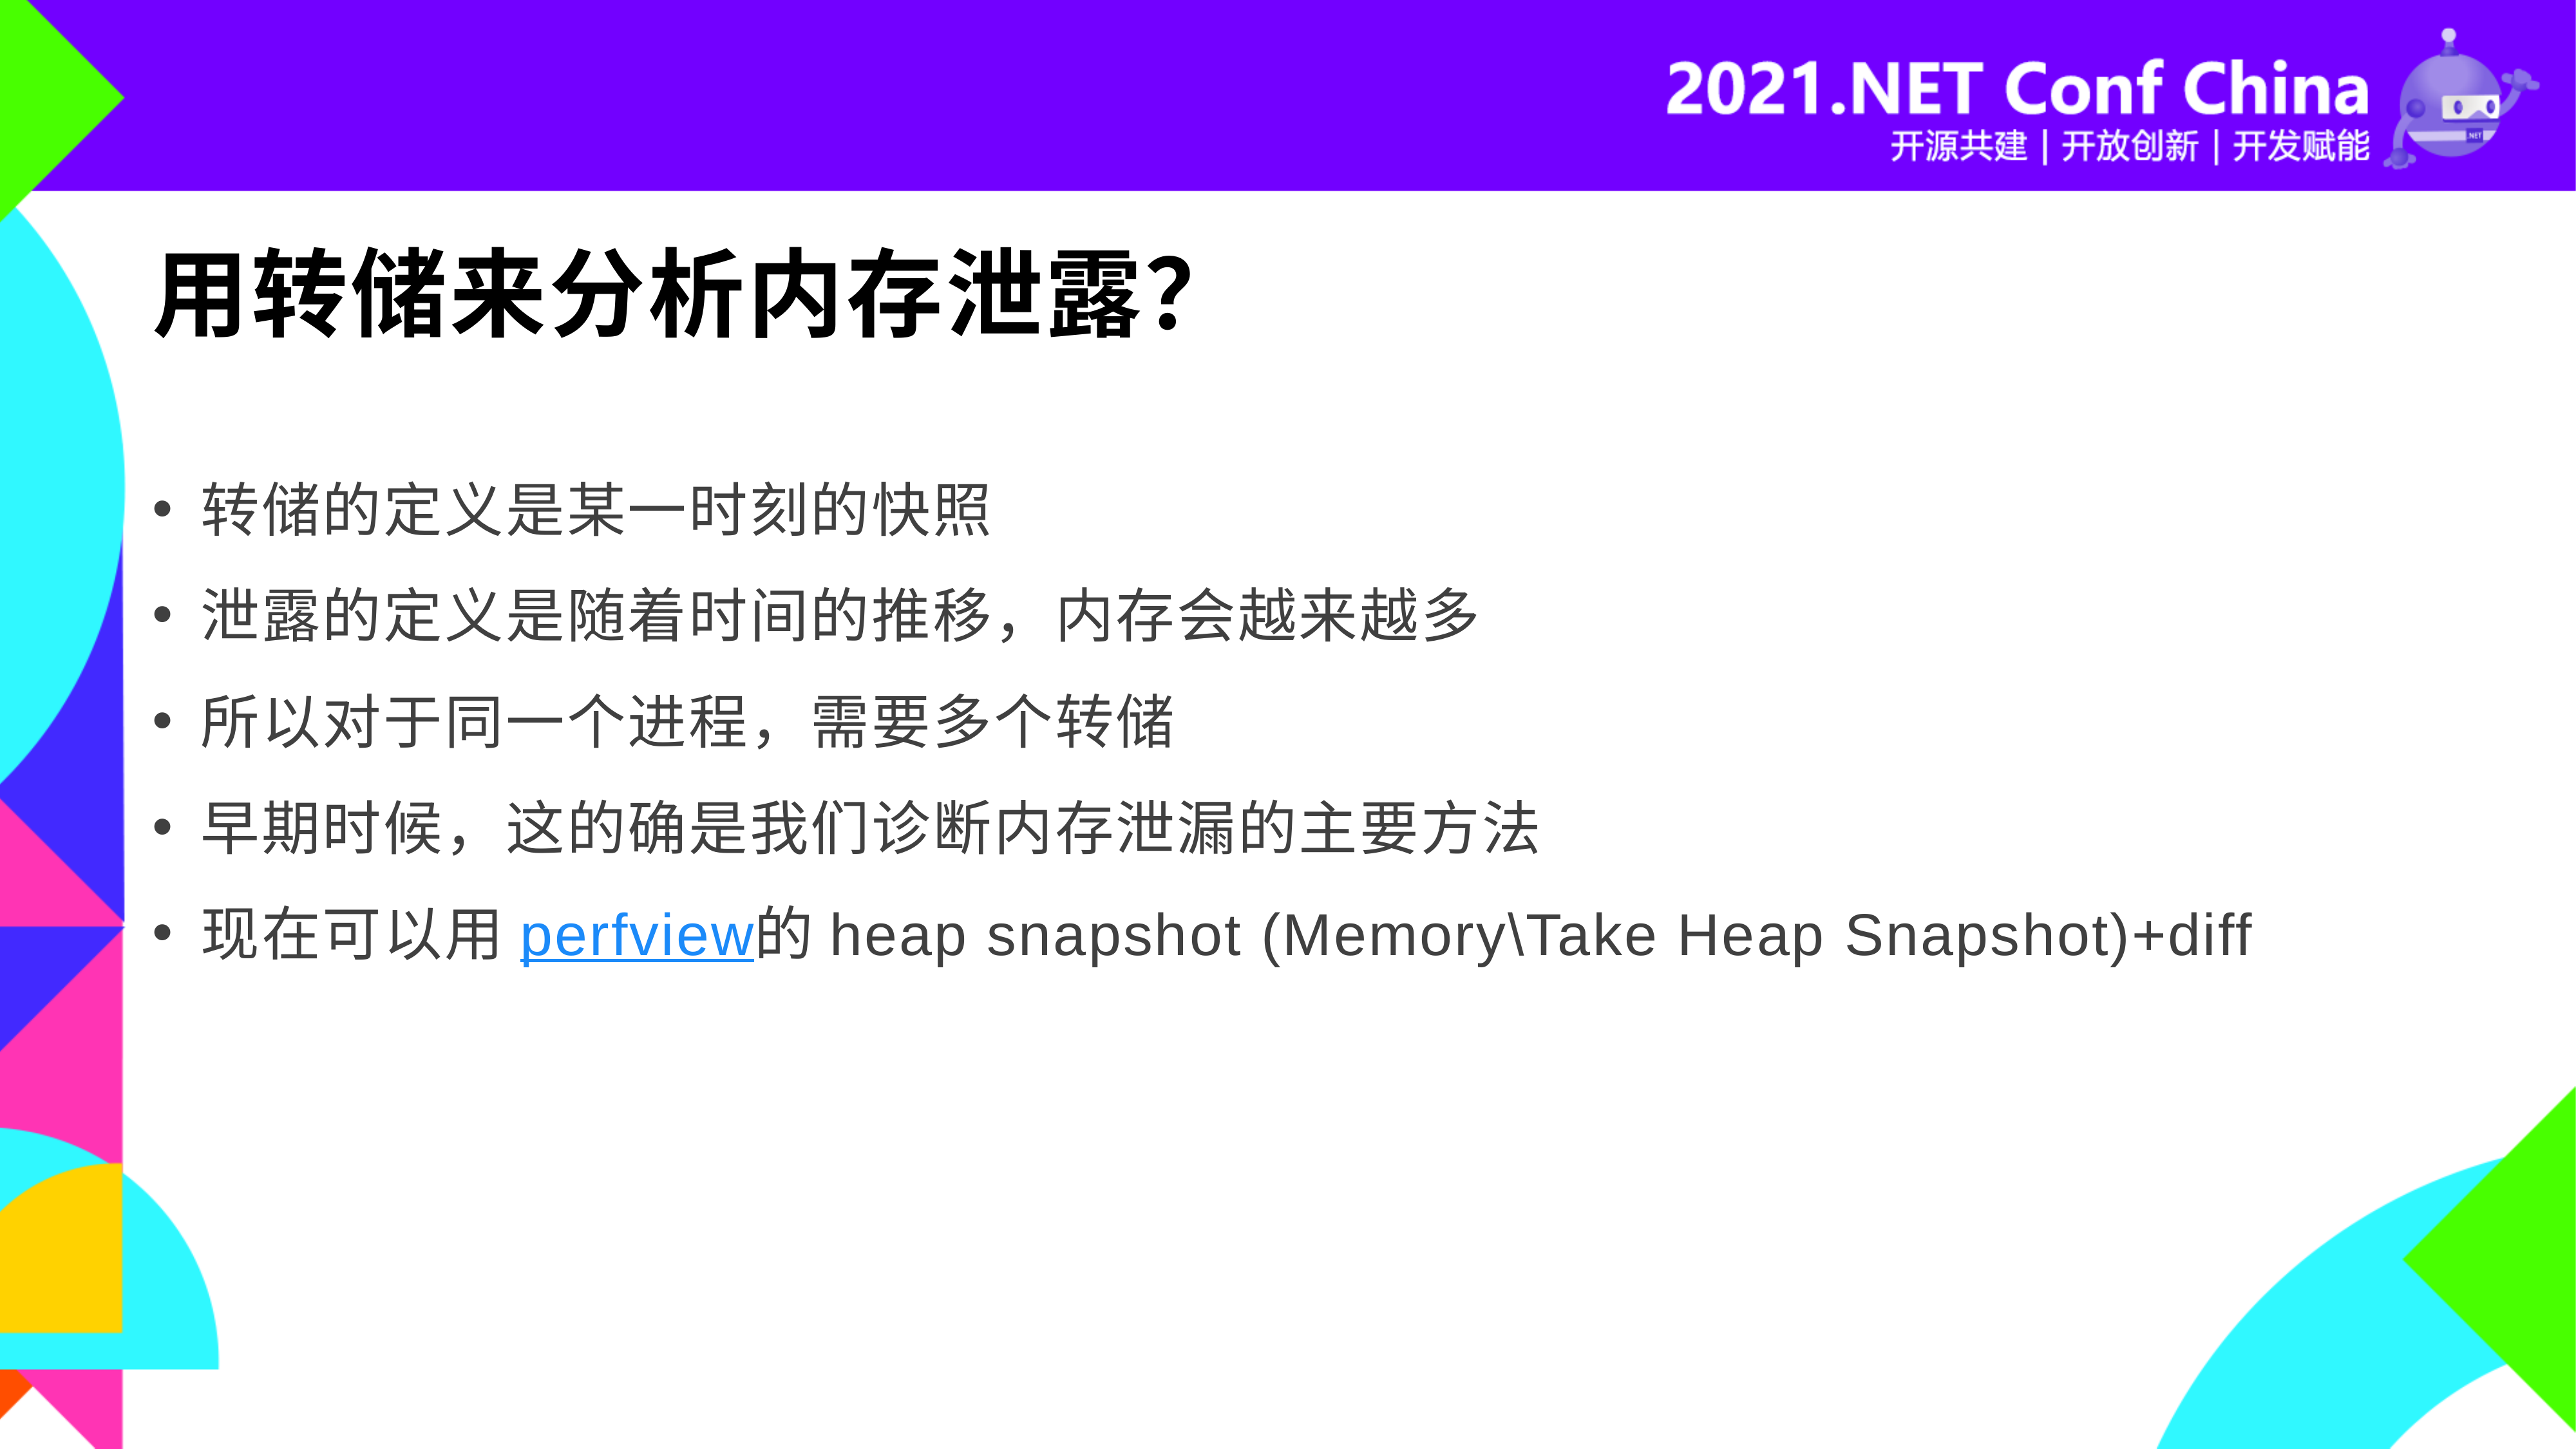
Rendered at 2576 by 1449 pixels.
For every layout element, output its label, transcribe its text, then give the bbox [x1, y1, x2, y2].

picture [0, 0, 2576, 1449]
title 用转储来分析内存泄露？ [141, 222, 2434, 360]
list 转储的定义是某一时刻的快照 泄露的定义是随着时间的推移，内存会越来越多 所以对于同一个进程，需要多个转储 早期时候，这的确是我们诊断内存泄漏的主要方法 现在可以用perfview的heap snapshot (Memory\Take Heap Snapshot)+diff [141, 451, 2434, 1338]
